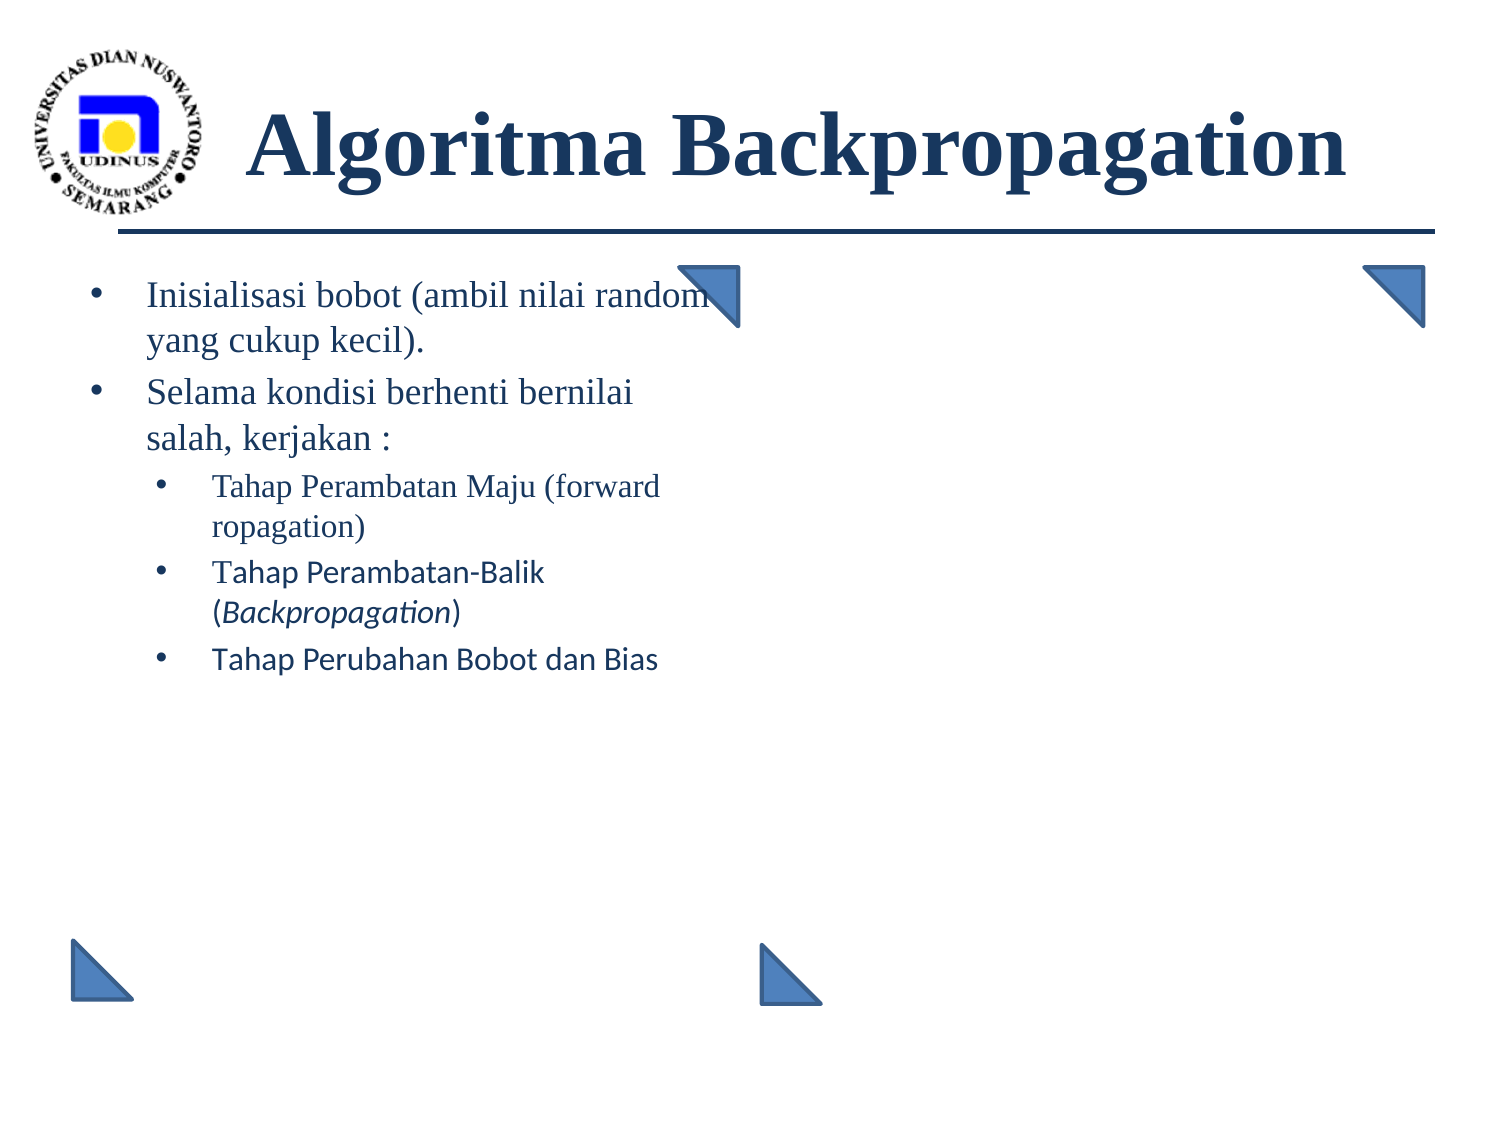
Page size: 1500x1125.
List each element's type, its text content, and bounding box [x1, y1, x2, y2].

title Algoritma Backpropagation [230, 45, 1425, 233]
picture [17, 30, 219, 232]
list Inisialisasi bobot (ambil nilai random yang cukup kecil). Selama kondisi berhenti bernilai salah, kerjakan : Tahap Perambatan Maju (forward ropagation) Tahap Perambatan-Balik (Backpropagation) Tahap Perubahan Bobot dan Bias [75, 262, 738, 1005]
